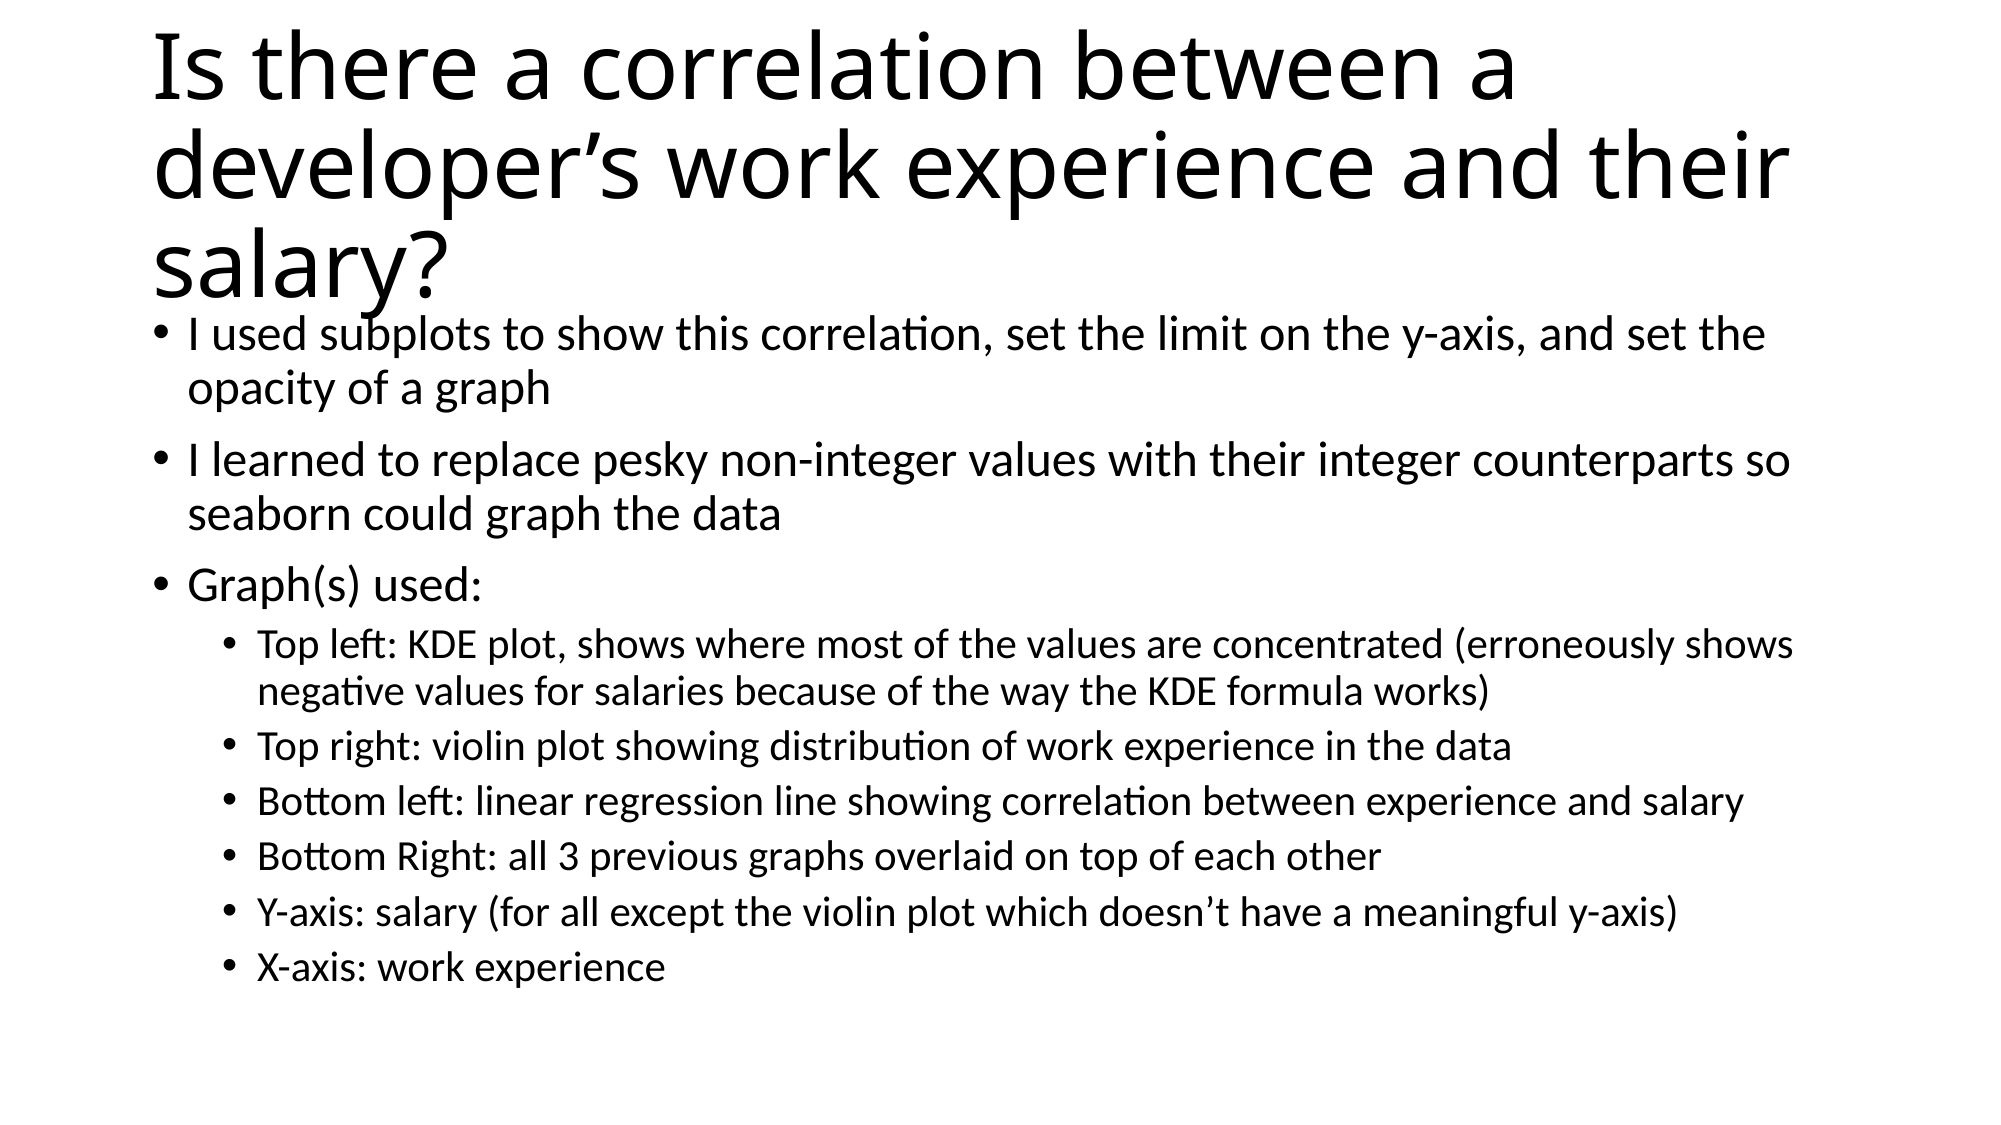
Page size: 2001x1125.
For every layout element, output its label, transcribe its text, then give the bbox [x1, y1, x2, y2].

list I used subplots to show this correlation, set the limit on the y-axis, and set the opacity of a graph I learned to replace pesky non-integer values with their integer counterparts so seaborn could graph the data Graph(s) used: Top left: KDE plot, shows where most of the values are concentrated (erroneously shows negative values for salaries because of the way the KDE formula works) Top right: violin plot showing distribution of work experience in the data Bottom left: linear regression line showing correlation between experience and salary Bottom Right: all 3 previous graphs overlaid on top of each other Y-axis: salary (for all except the violin plot which doesn’t have a meaningful y-axis) X-axis: work experience [137, 299, 1863, 1014]
title Is there a correlation between a developer’s work experience and their salary? [137, 59, 1863, 278]
